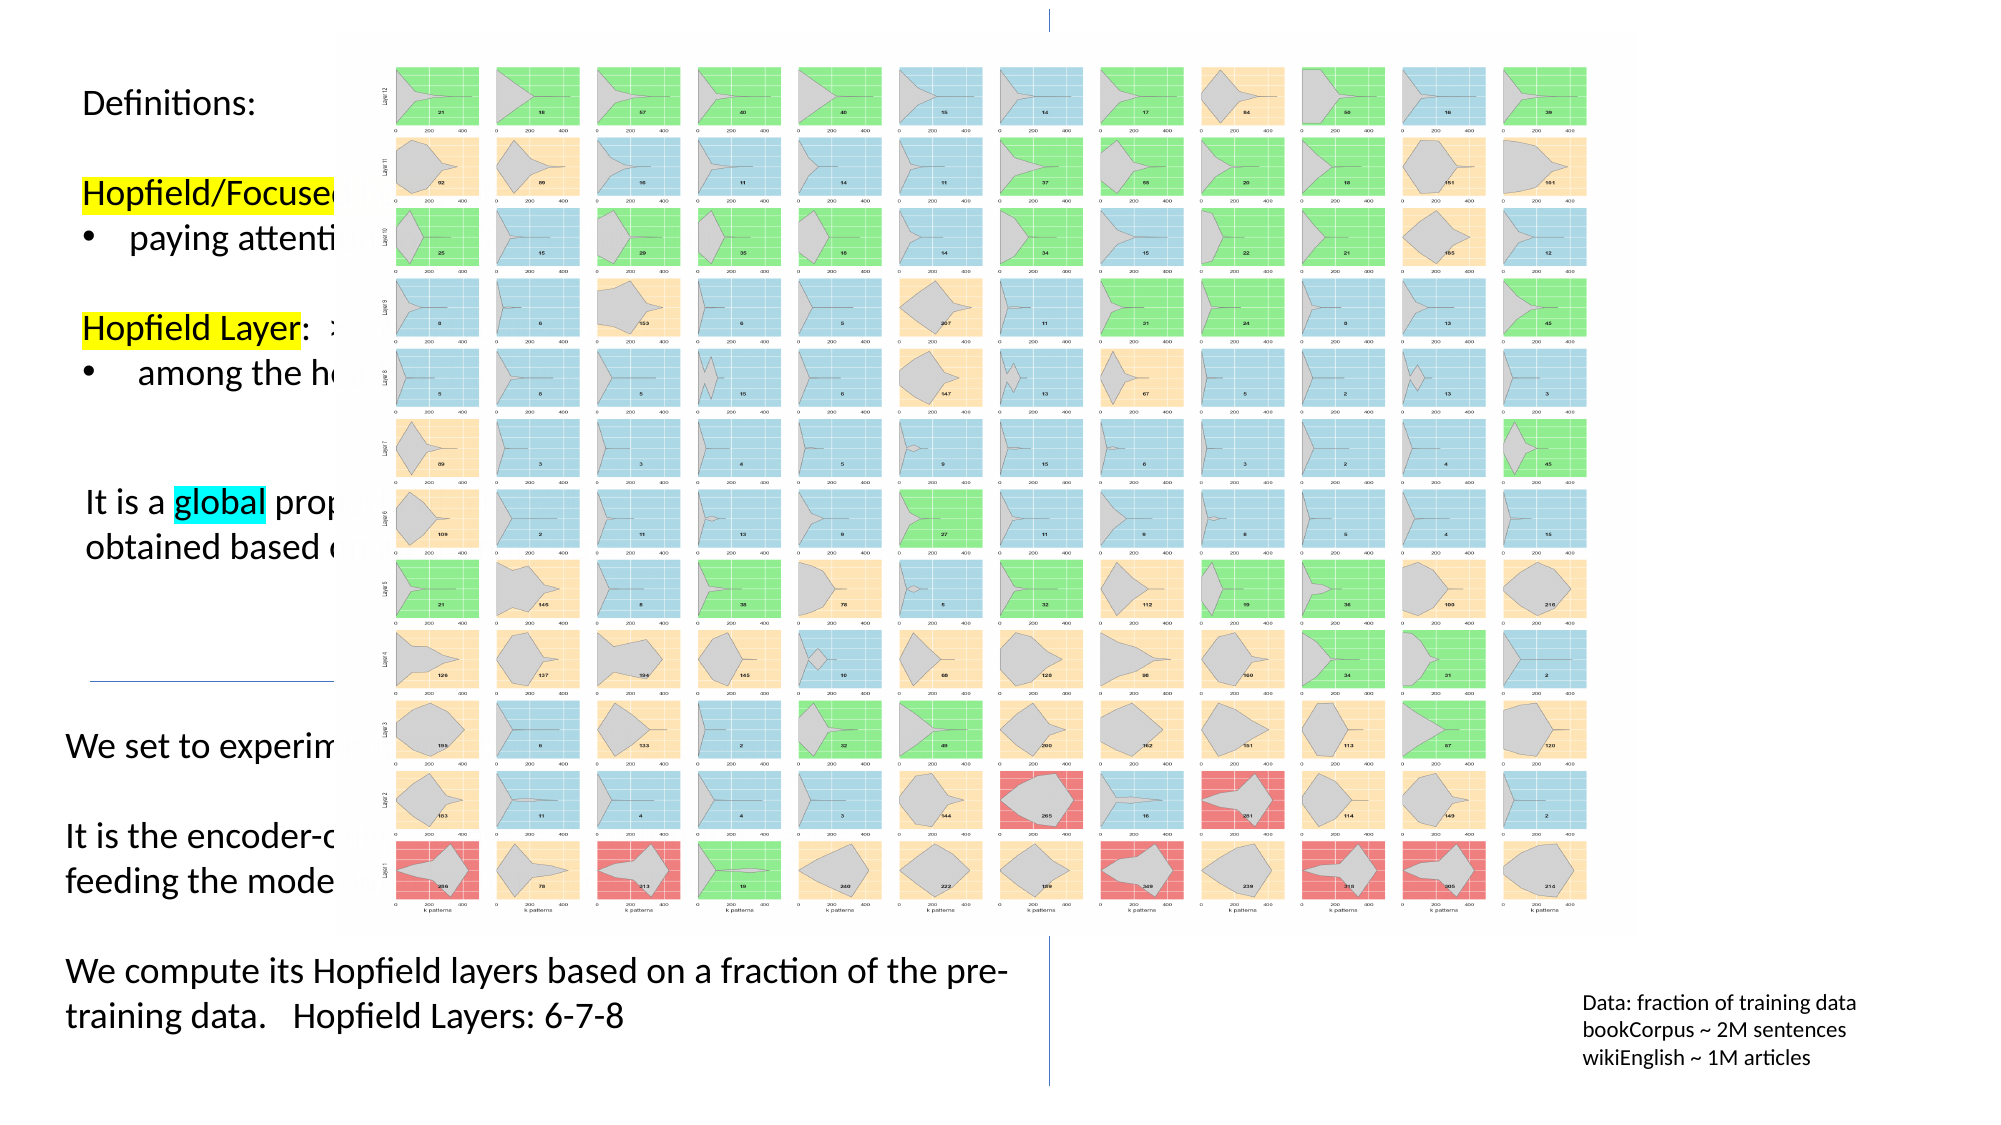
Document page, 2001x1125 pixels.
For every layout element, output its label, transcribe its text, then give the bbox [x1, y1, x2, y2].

text_box Definitions: Hopfield/Focused head: blue paying attention to < 4% of other tokens Hopfield Layer: >= 75% focused heads among the heads in the layer [67, 70, 334, 626]
picture [334, 32, 1637, 936]
text_box Data: fraction of training data bookCorpus ~ 2M sentences wikiEnglish ~ 1M articles [1567, 980, 1887, 1078]
text_box It is a global property of a model: obtained based on all training data [70, 469, 334, 575]
